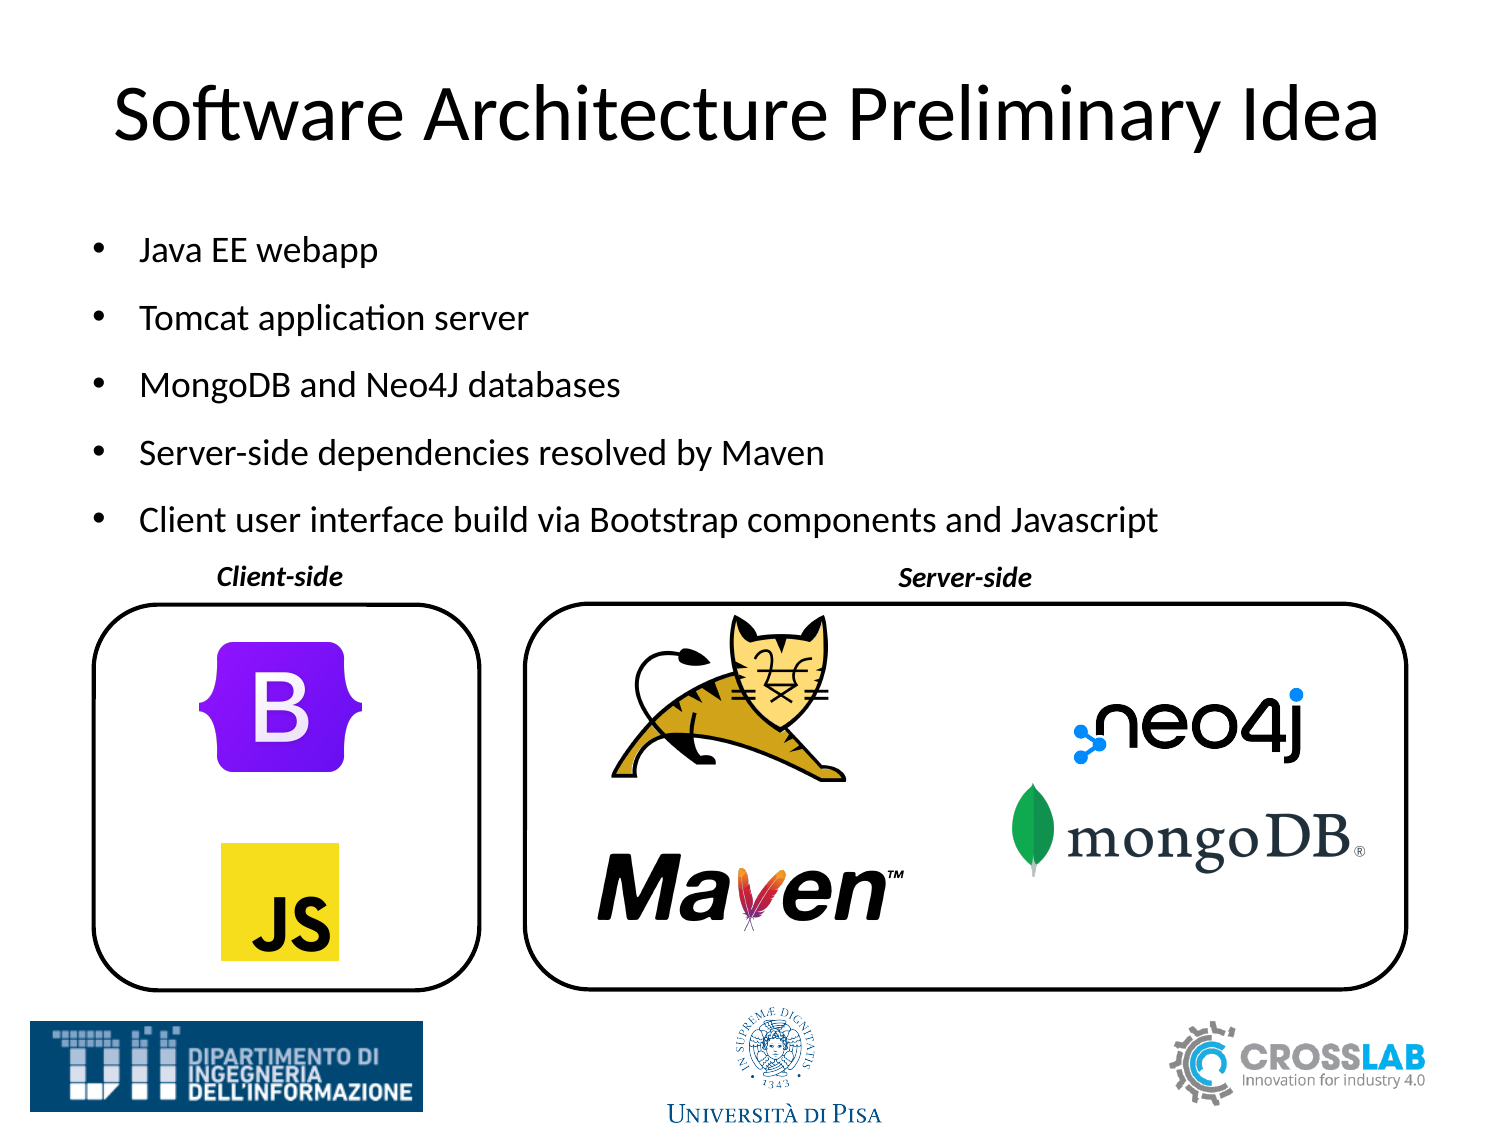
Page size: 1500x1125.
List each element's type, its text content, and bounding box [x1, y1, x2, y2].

picture [30, 1021, 423, 1112]
picture [667, 1007, 882, 1123]
picture [1169, 1021, 1425, 1106]
text_box Java EE webapp Tomcat application server MongoDB and Neo4J databases Server-side dependencies resolved by Maven Client user interface build via Bootstrap components and Javascript [77, 195, 1420, 548]
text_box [93, 549, 1407, 991]
title Software Architecture Preliminary Idea [30, 14, 1468, 203]
